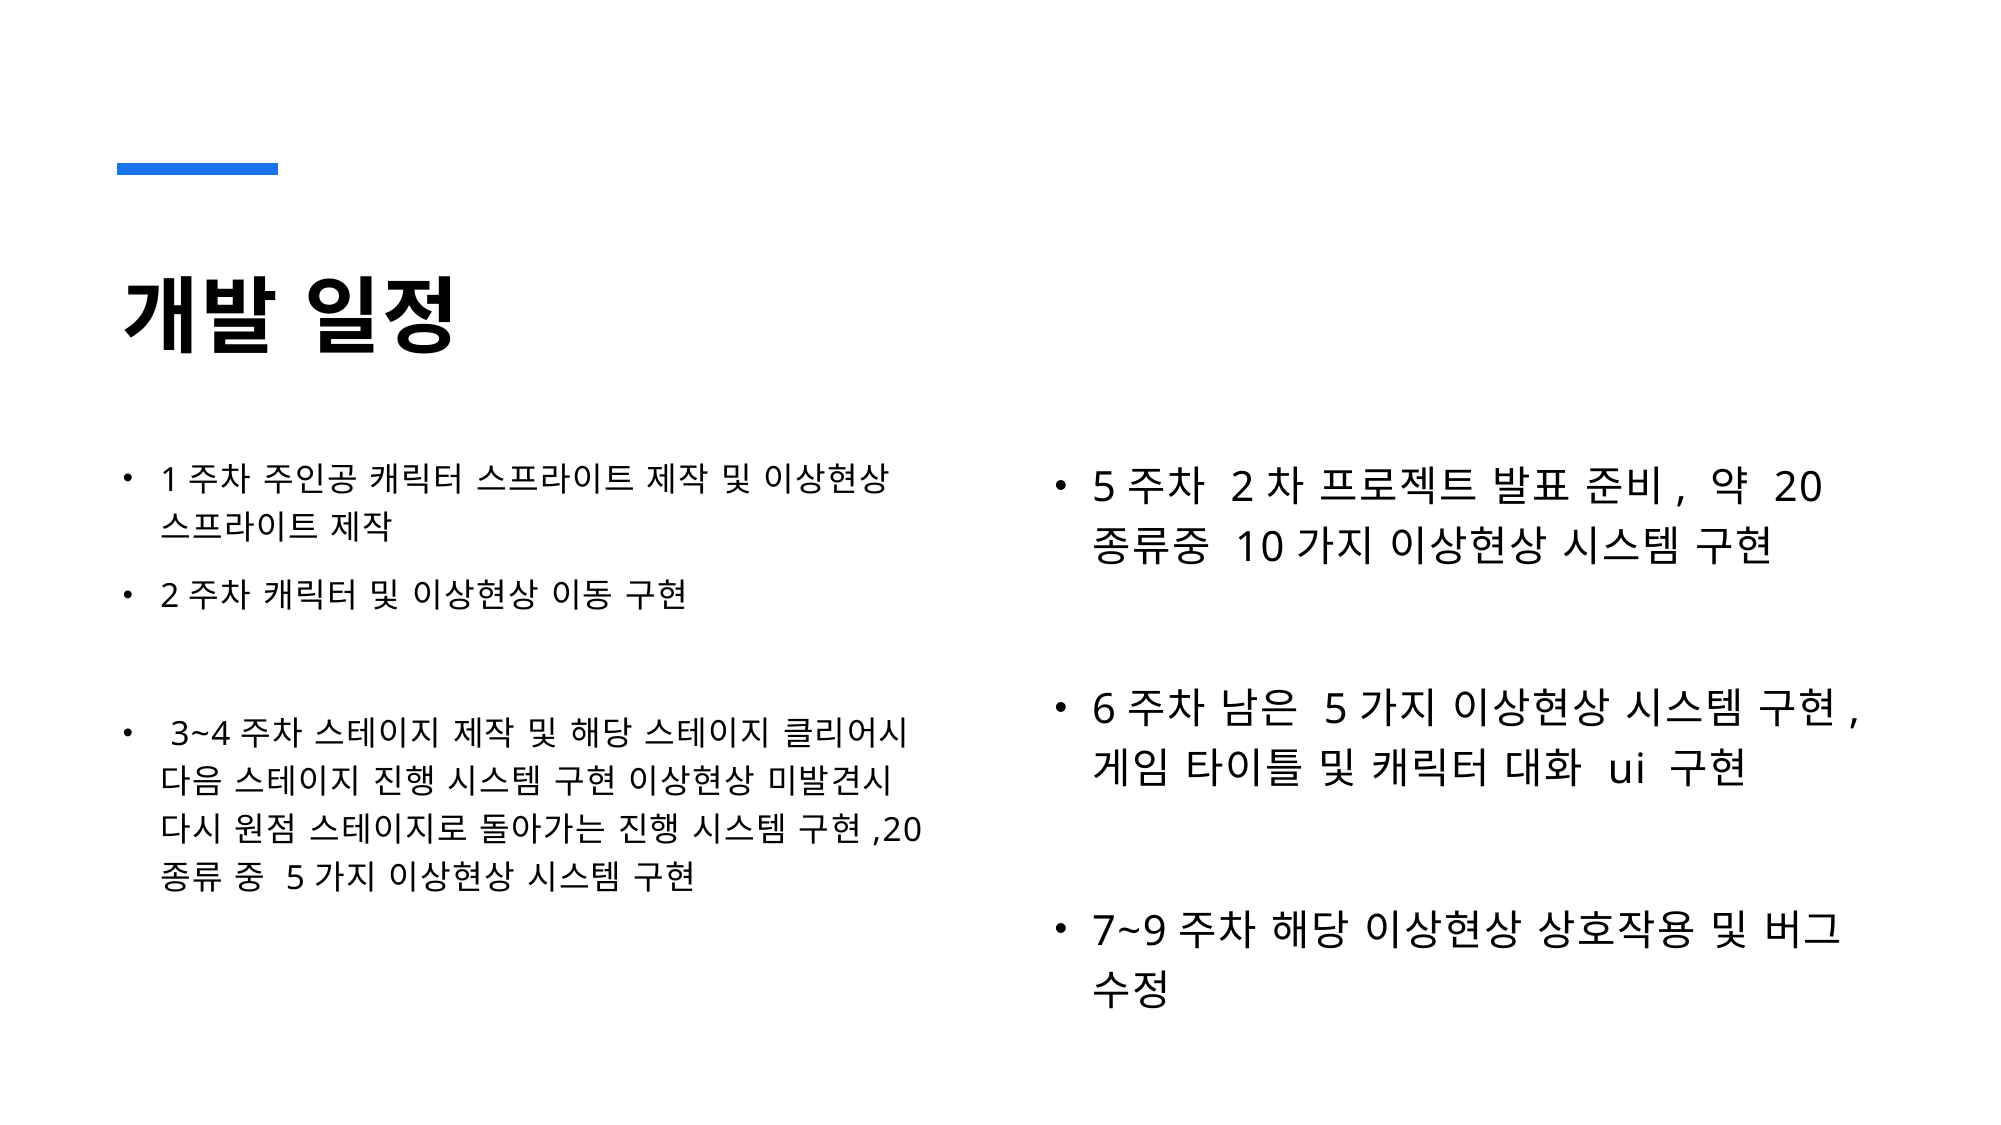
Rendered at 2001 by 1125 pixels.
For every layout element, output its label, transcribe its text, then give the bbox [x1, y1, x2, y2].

list 1주차 주인공 캐릭터 스프라이트 제작 및 이상현상 스프라이트 제작 2주차 캐릭터 및 이상현상 이동 구현 3~4주차 스테이지 제작 및 해당 스테이지 클리어시 다음 스테이지 진행 시스템 구현 이상현상 미발견시 다시 원점 스테이지로 돌아가는 진행 시스템 구현,20종류 중 5가지 이상현상 시스템 구현 [105, 431, 960, 1017]
title 개발 일정 [105, 224, 1892, 405]
list 5주차 2차 프로젝트 발표 준비, 약 20종류중 10가지 이상현상 시스템 구현 6주차 남은 5가지 이상현상 시스템 구현, 게임 타이틀 및 캐릭터 대화 ui 구현 7~9주차 해당 이상현상 상호작용 및 버그 수정 [1036, 431, 1892, 1017]
